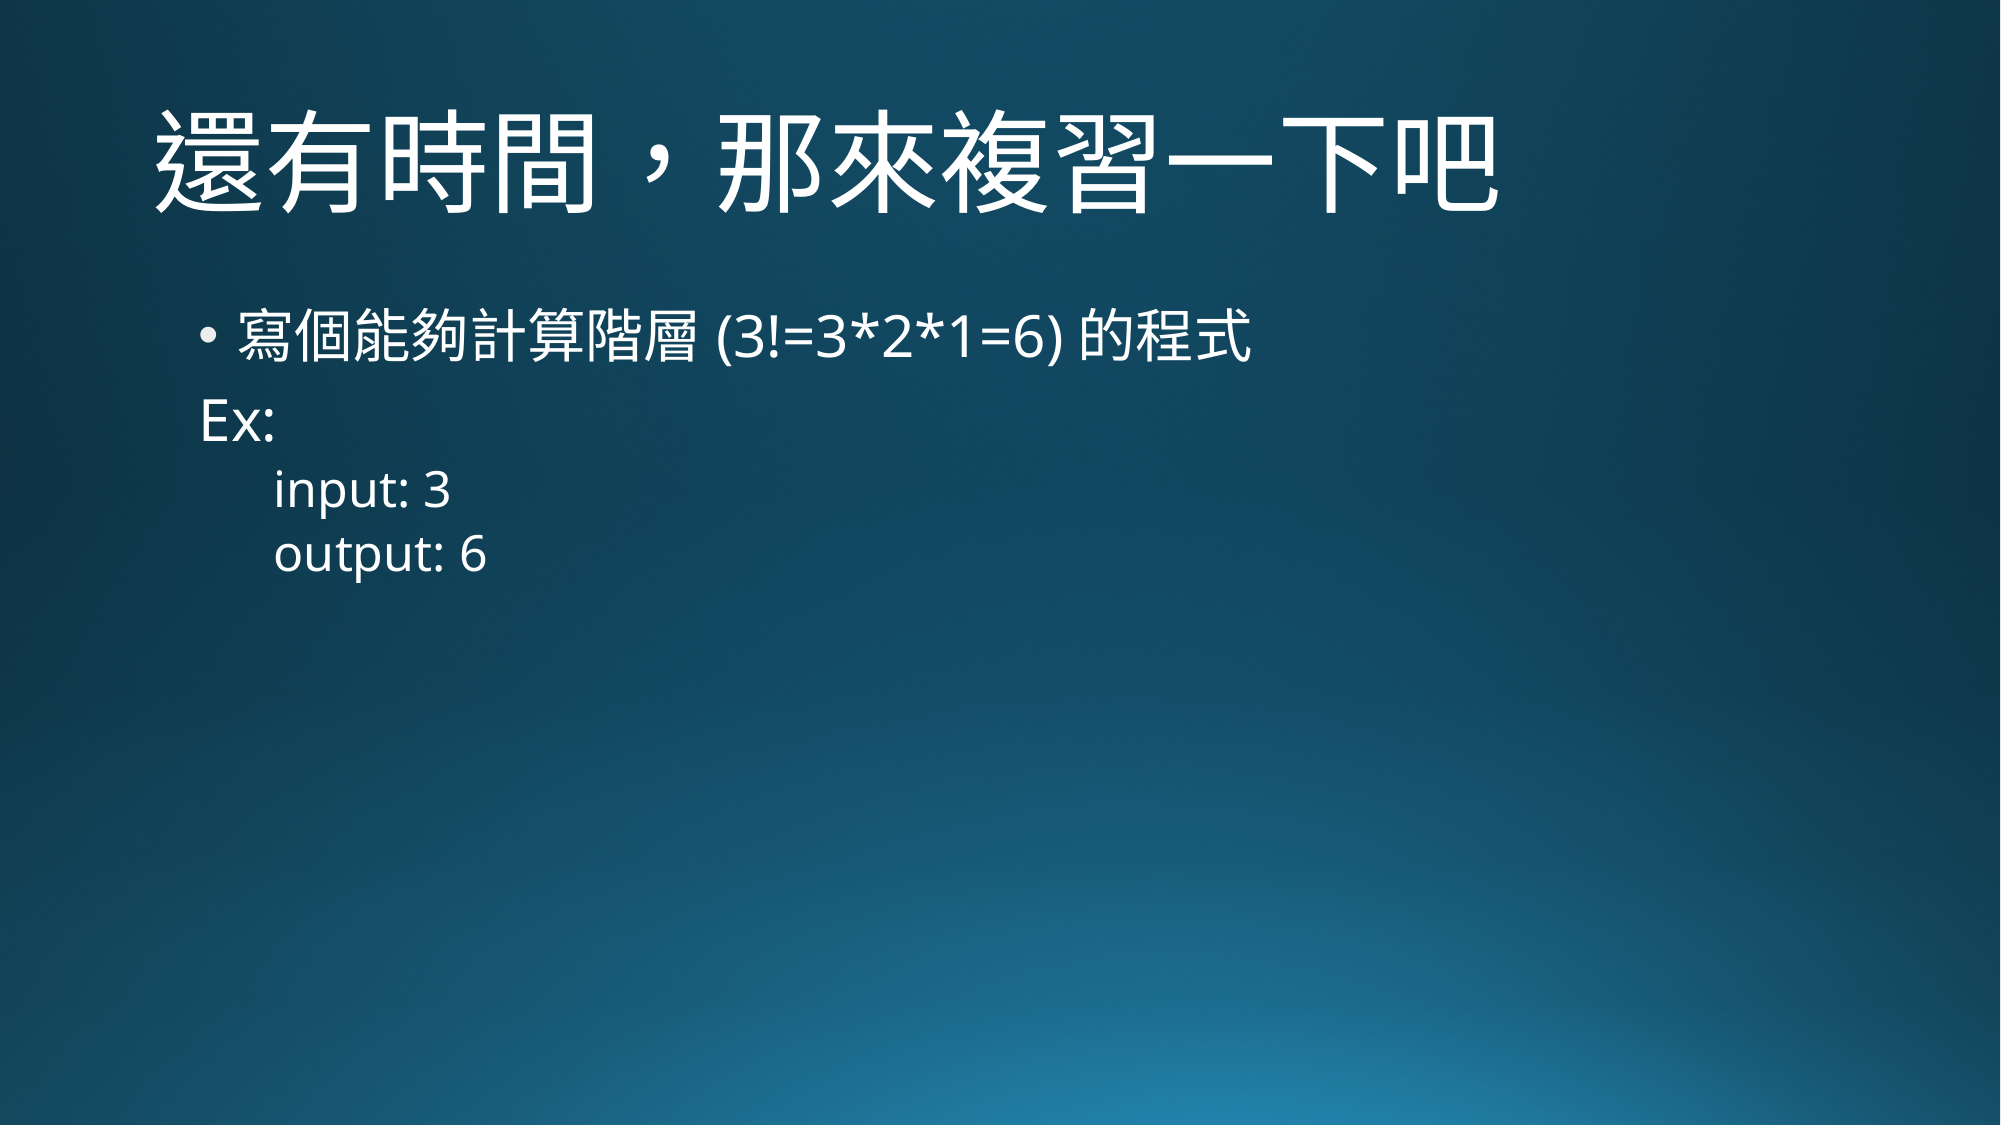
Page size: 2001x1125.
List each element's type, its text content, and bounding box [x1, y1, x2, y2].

picture [0, 0, 2001, 1125]
list 寫個能夠計算階層(3!=3*2*1=6)的程式 Ex: input: 3 output: 6 [183, 299, 1863, 1014]
title 還有時間，那來複習一下吧 [137, 59, 1863, 278]
